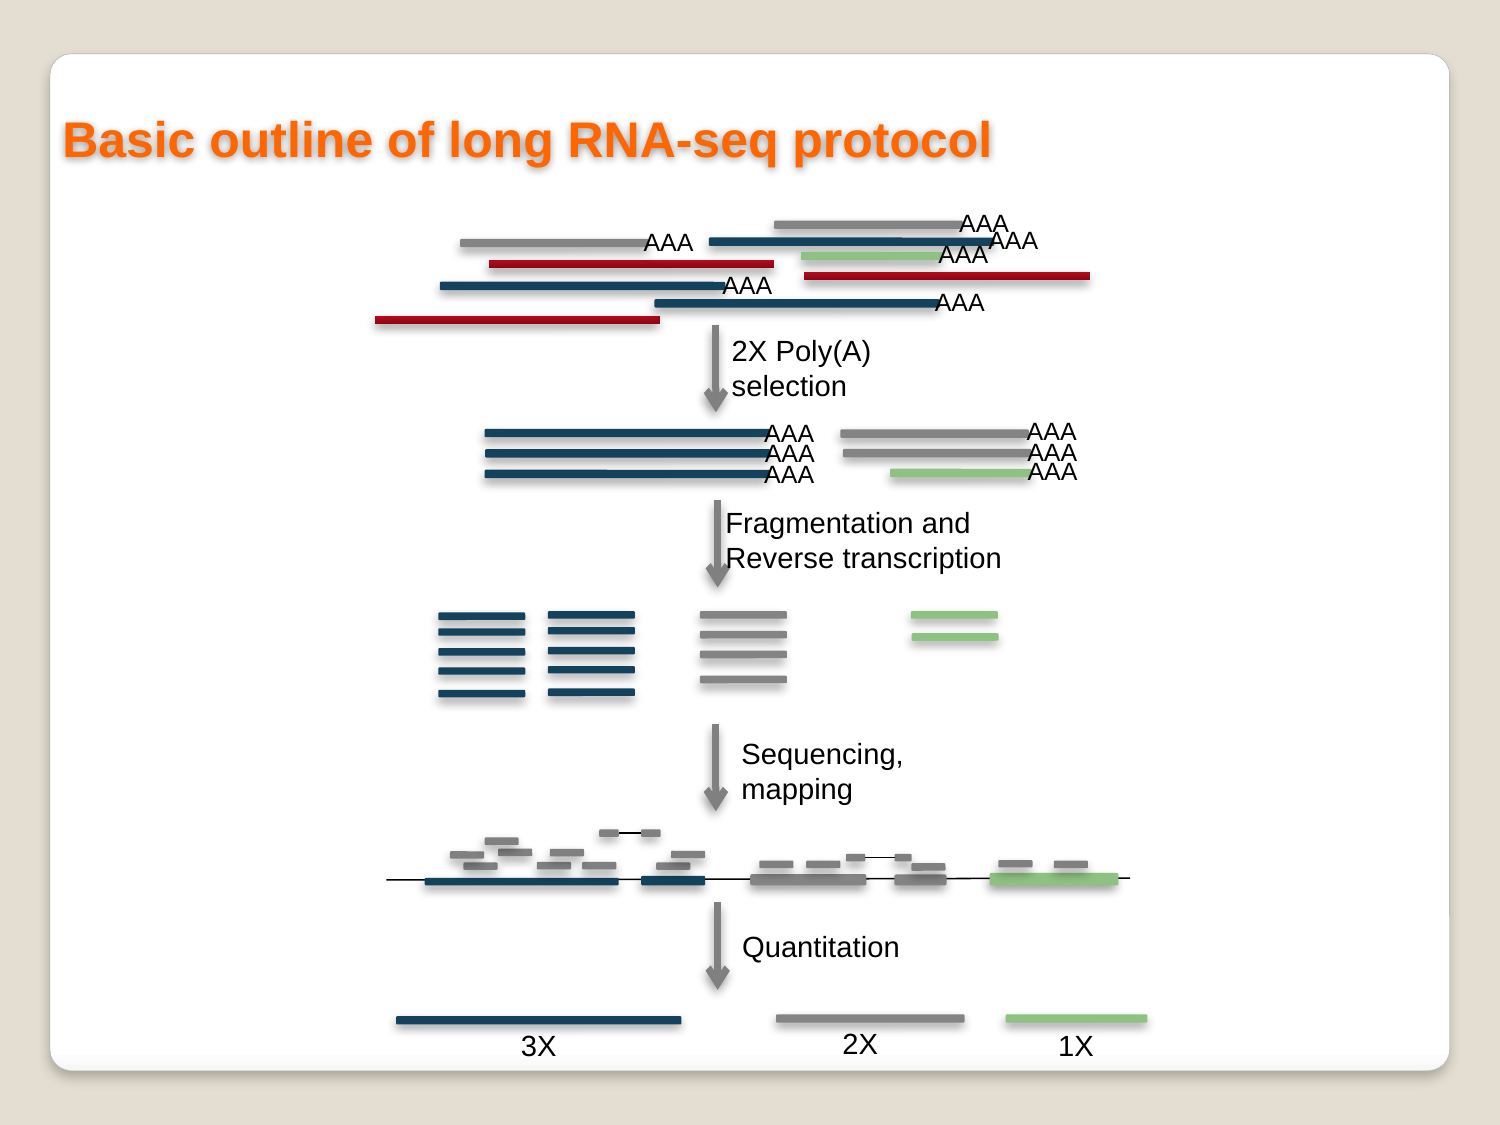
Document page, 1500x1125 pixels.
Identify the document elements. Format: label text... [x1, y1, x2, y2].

text_box Sequencing, mapping [726, 728, 919, 813]
text_box Basic outline of long RNA-seq protocol [47, 99, 1463, 175]
text_box AAA [749, 476, 830, 496]
text_box [437, 666, 527, 676]
text_box [547, 687, 636, 697]
text_box [997, 859, 1034, 869]
text_box AAA [944, 200, 1025, 230]
text_box [547, 610, 636, 620]
text_box 2X [827, 1017, 893, 1068]
text_box [459, 237, 628, 248]
text_box AAA [1011, 408, 1092, 453]
text_box [709, 236, 923, 247]
text_box [547, 646, 636, 656]
text_box AAA [1012, 428, 1093, 474]
text_box [581, 861, 618, 871]
text_box AAA [923, 230, 1004, 276]
text_box 2X Poly(A) selection [717, 324, 887, 410]
text_box [536, 861, 572, 871]
text_box 1X [1043, 1020, 1109, 1070]
text_box [803, 271, 1091, 282]
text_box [386, 877, 1131, 881]
text_box [800, 250, 923, 261]
text_box [487, 259, 707, 270]
text_box [449, 850, 485, 860]
text_box [437, 627, 527, 637]
text_box [805, 859, 840, 869]
text_box [598, 828, 620, 838]
text_box [845, 853, 867, 863]
text_box [670, 849, 706, 859]
text_box AAA [1012, 474, 1093, 494]
text_box [437, 647, 527, 657]
text_box [549, 848, 585, 858]
text_box [374, 315, 662, 326]
text_box [521, 847, 534, 857]
text_box AAA [973, 217, 1054, 262]
text_box AAA [707, 261, 788, 307]
text_box Fragmentation and Reverse transcription [710, 496, 1018, 582]
text_box [483, 836, 520, 846]
text_box [655, 861, 681, 871]
text_box [699, 630, 788, 640]
text_box [483, 470, 749, 479]
text_box [889, 467, 1012, 478]
text_box [640, 828, 662, 838]
text_box [699, 674, 788, 685]
text_box [910, 632, 1000, 642]
text_box [699, 649, 788, 660]
text_box [910, 610, 999, 620]
text_box [893, 853, 913, 863]
text_box [484, 450, 749, 459]
text_box [437, 611, 527, 621]
text_box Quantitation [728, 920, 915, 971]
text_box [775, 1013, 966, 1024]
text_box [758, 859, 795, 869]
text_box AAA [920, 279, 1000, 324]
text_box [395, 1015, 683, 1026]
text_box [1004, 1013, 1149, 1024]
text_box AAA [749, 456, 830, 476]
text_box [547, 626, 636, 636]
text_box [1053, 859, 1089, 869]
text_box AAA [749, 410, 830, 456]
text_box [439, 280, 707, 291]
text_box [910, 862, 947, 872]
text_box [1093, 872, 1120, 876]
text_box 3X [506, 1019, 572, 1070]
text_box [483, 428, 749, 439]
text_box AAA [628, 218, 709, 264]
text_box [699, 610, 788, 620]
text_box [482, 865, 499, 871]
text_box [842, 448, 1012, 459]
text_box [653, 298, 920, 309]
text_box [547, 665, 636, 675]
text_box [773, 219, 944, 230]
text_box [437, 688, 527, 699]
text_box [839, 428, 1011, 439]
